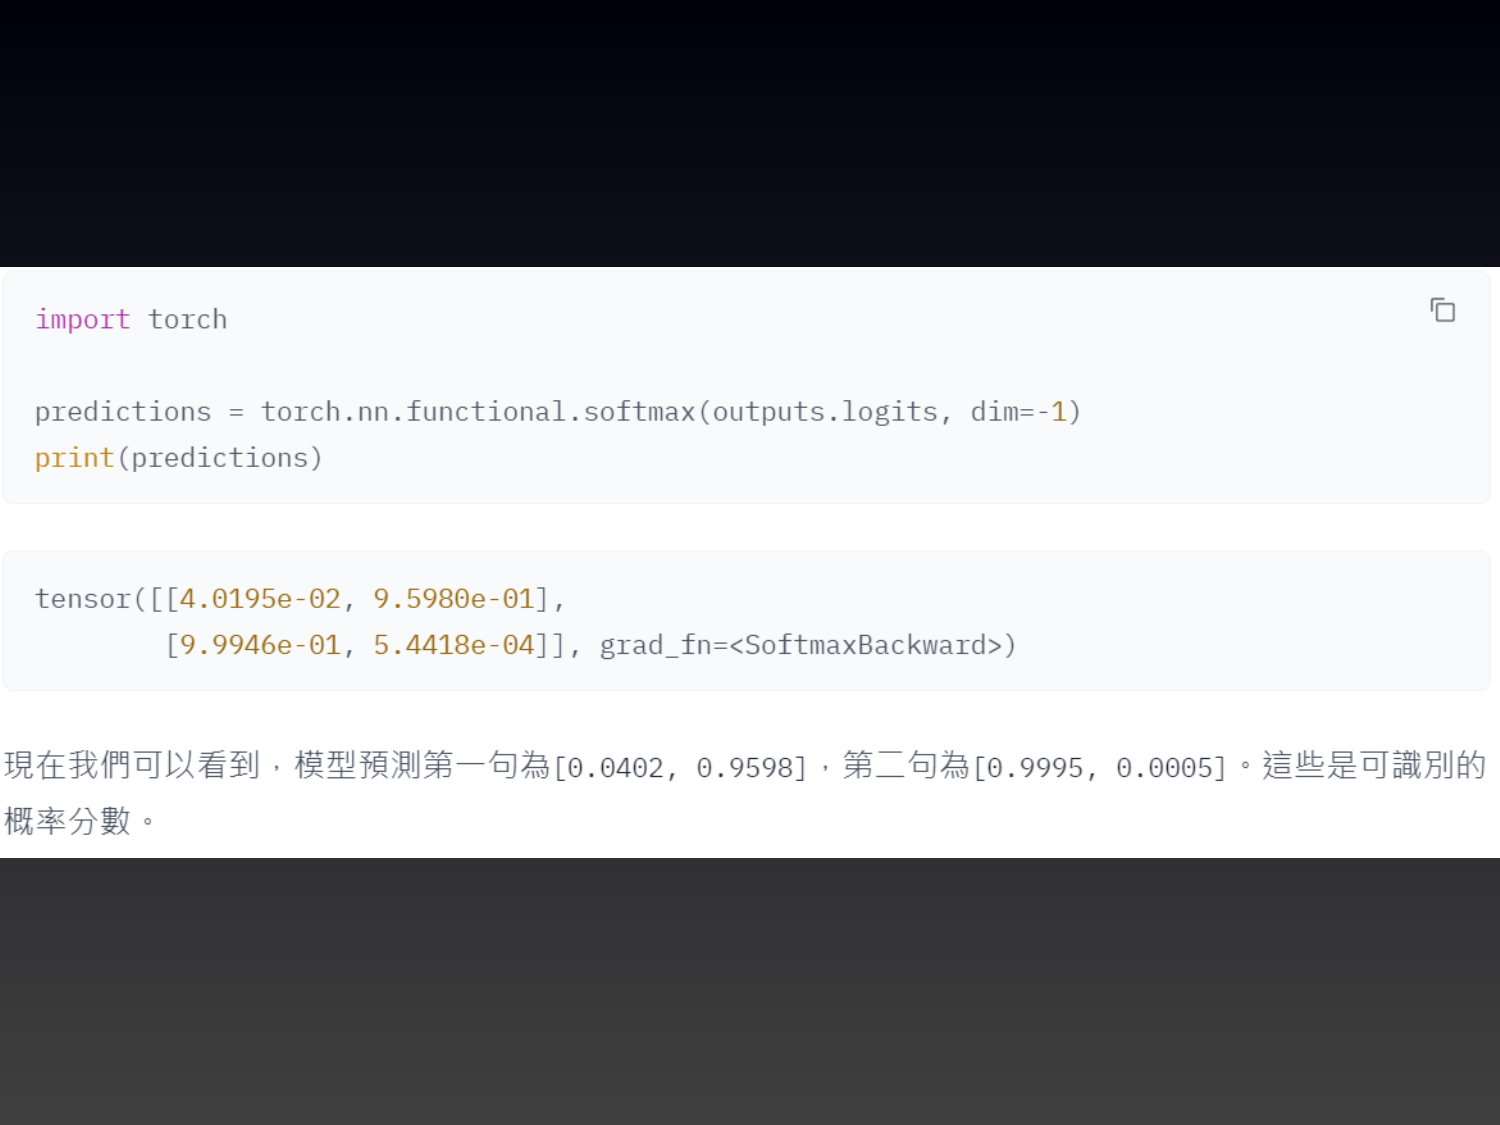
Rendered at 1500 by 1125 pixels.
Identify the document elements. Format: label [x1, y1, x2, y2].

picture [0, 266, 1500, 858]
